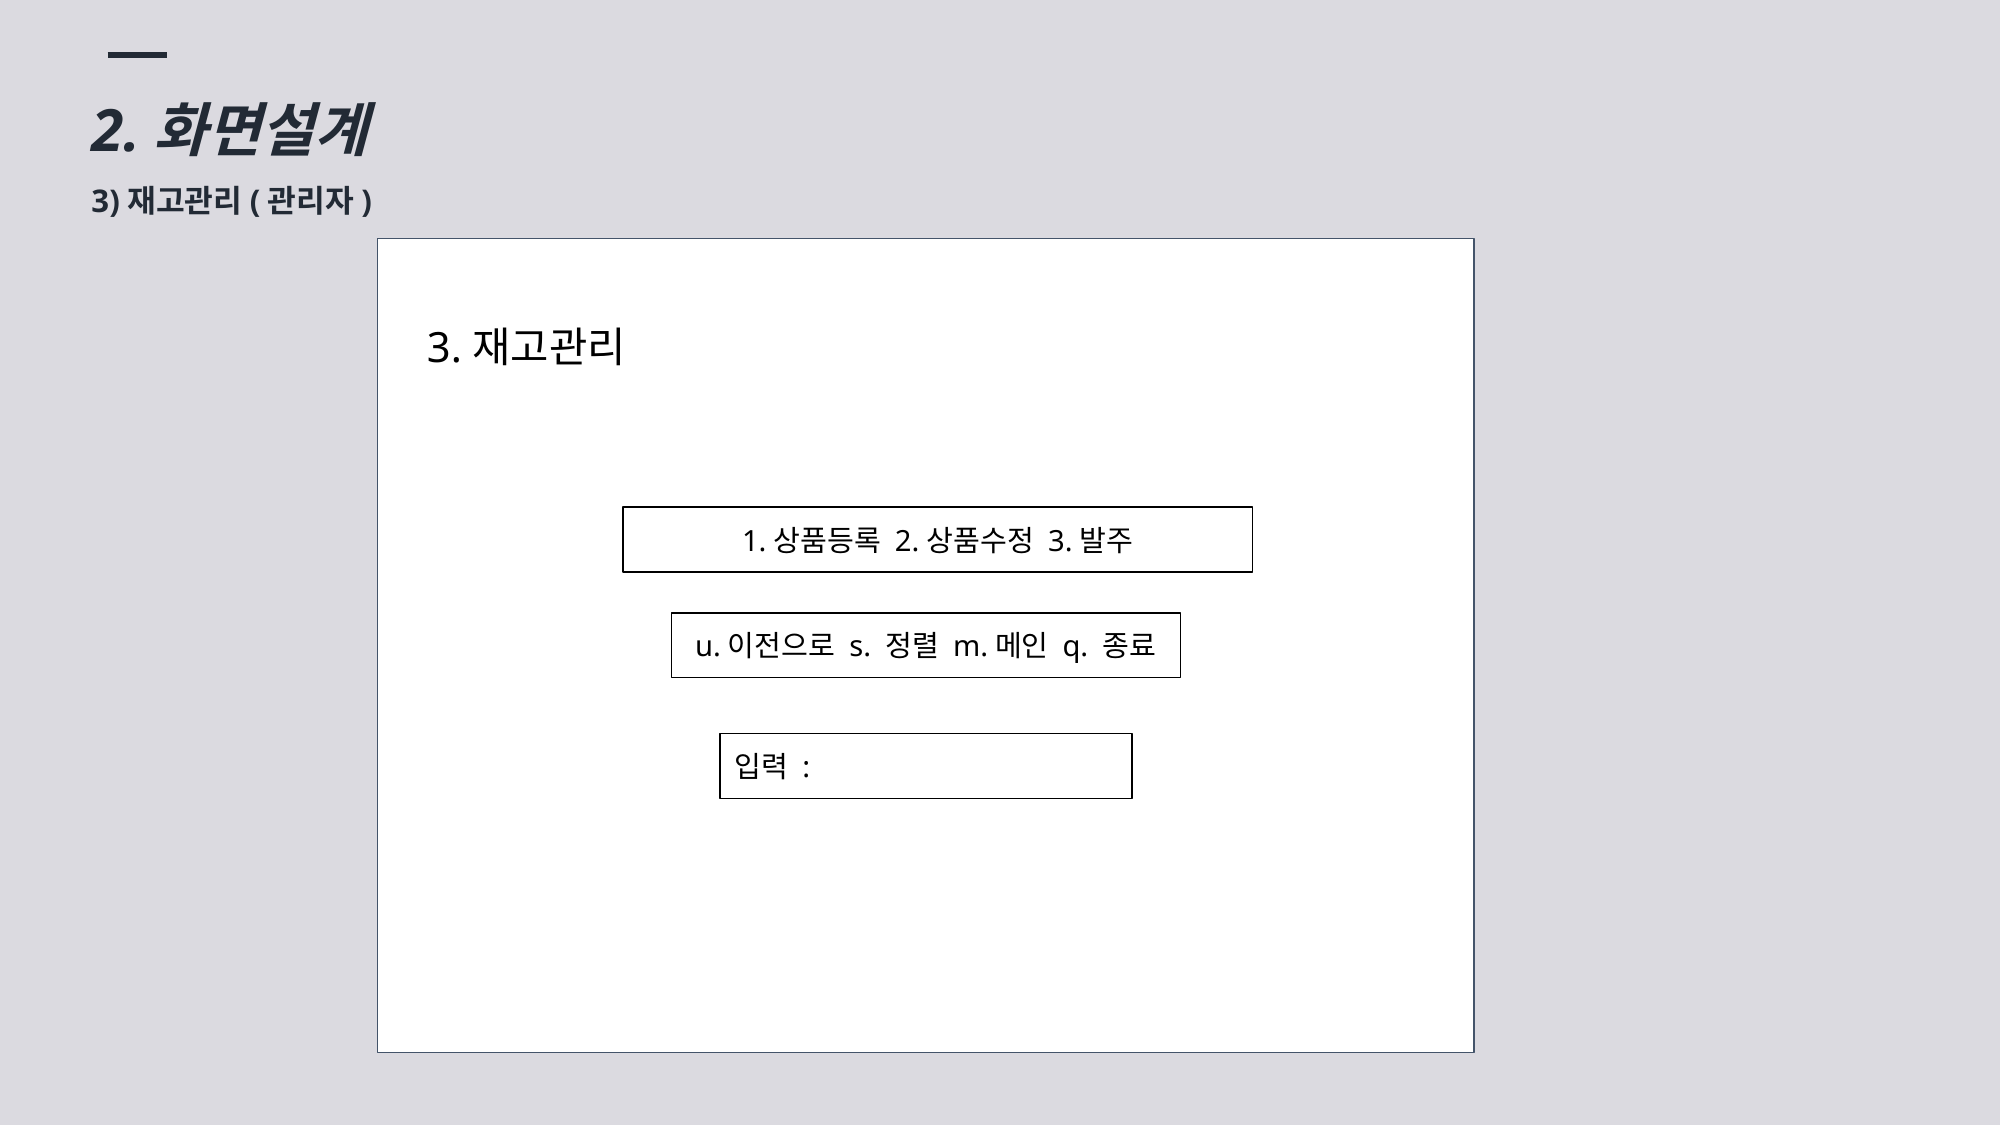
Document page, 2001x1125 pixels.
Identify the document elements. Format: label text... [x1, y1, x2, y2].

text_box 2.화면설계 3)재고관리(관리자) [76, 50, 722, 222]
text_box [377, 238, 1475, 1053]
